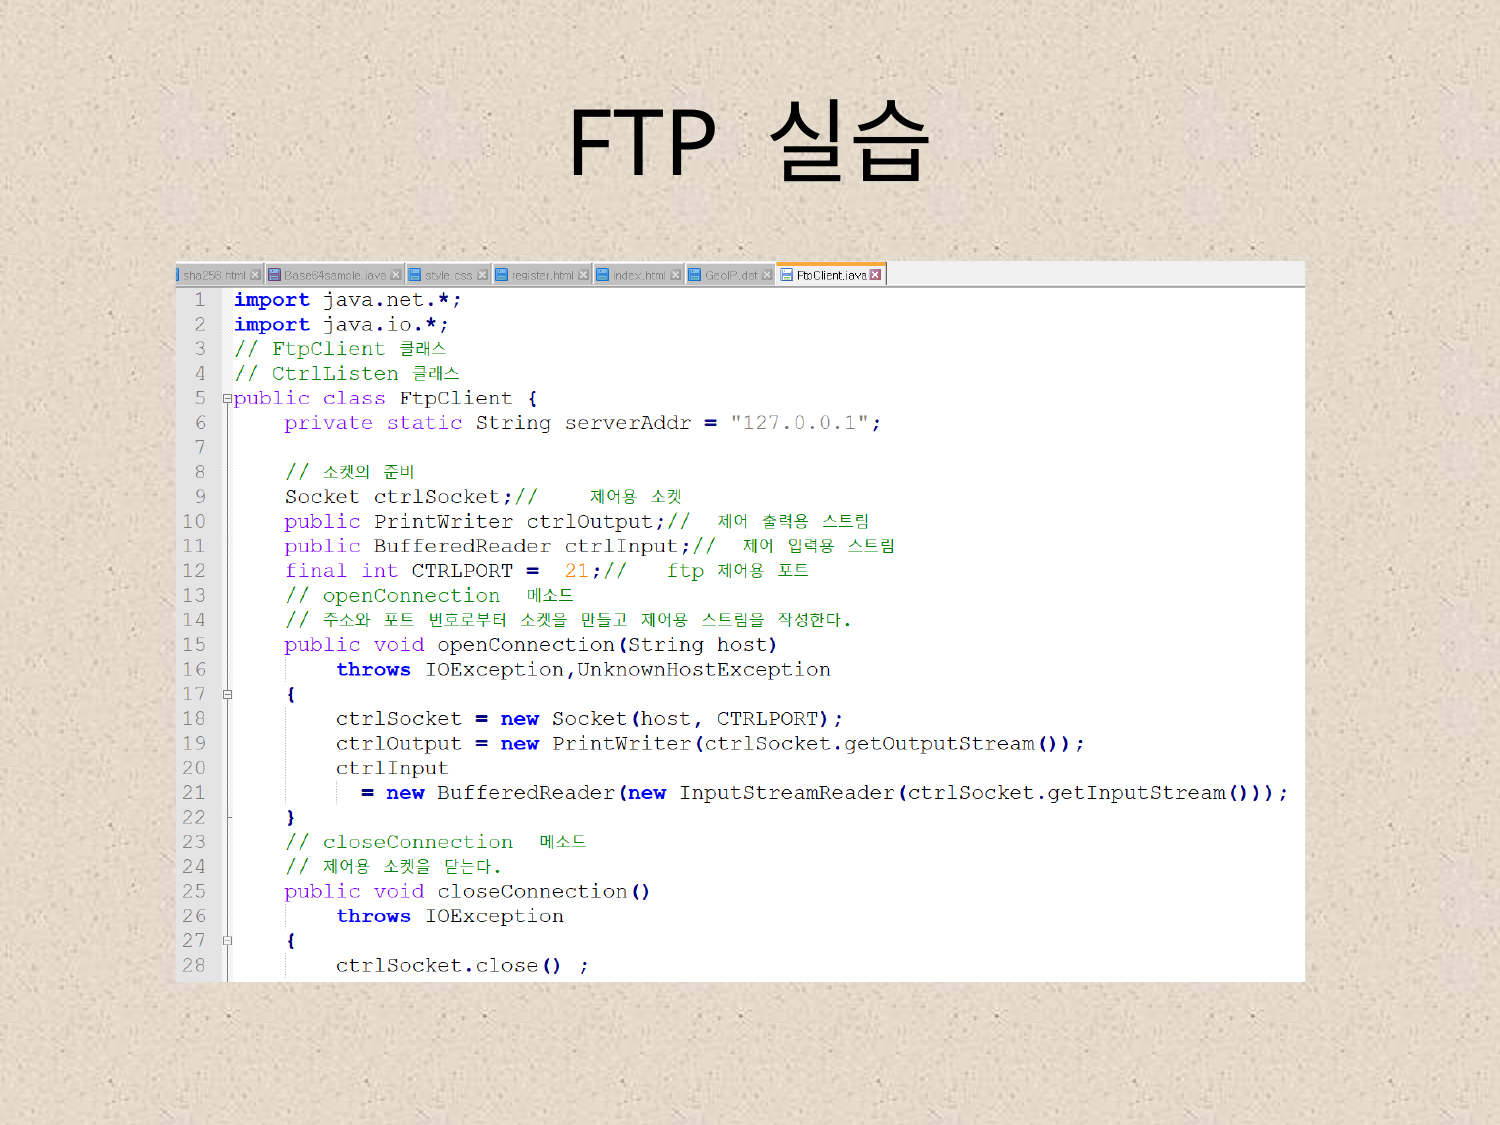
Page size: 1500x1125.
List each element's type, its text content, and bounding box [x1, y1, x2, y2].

title FTP 실습 [75, 45, 1425, 233]
picture [0, 0, 1500, 1125]
